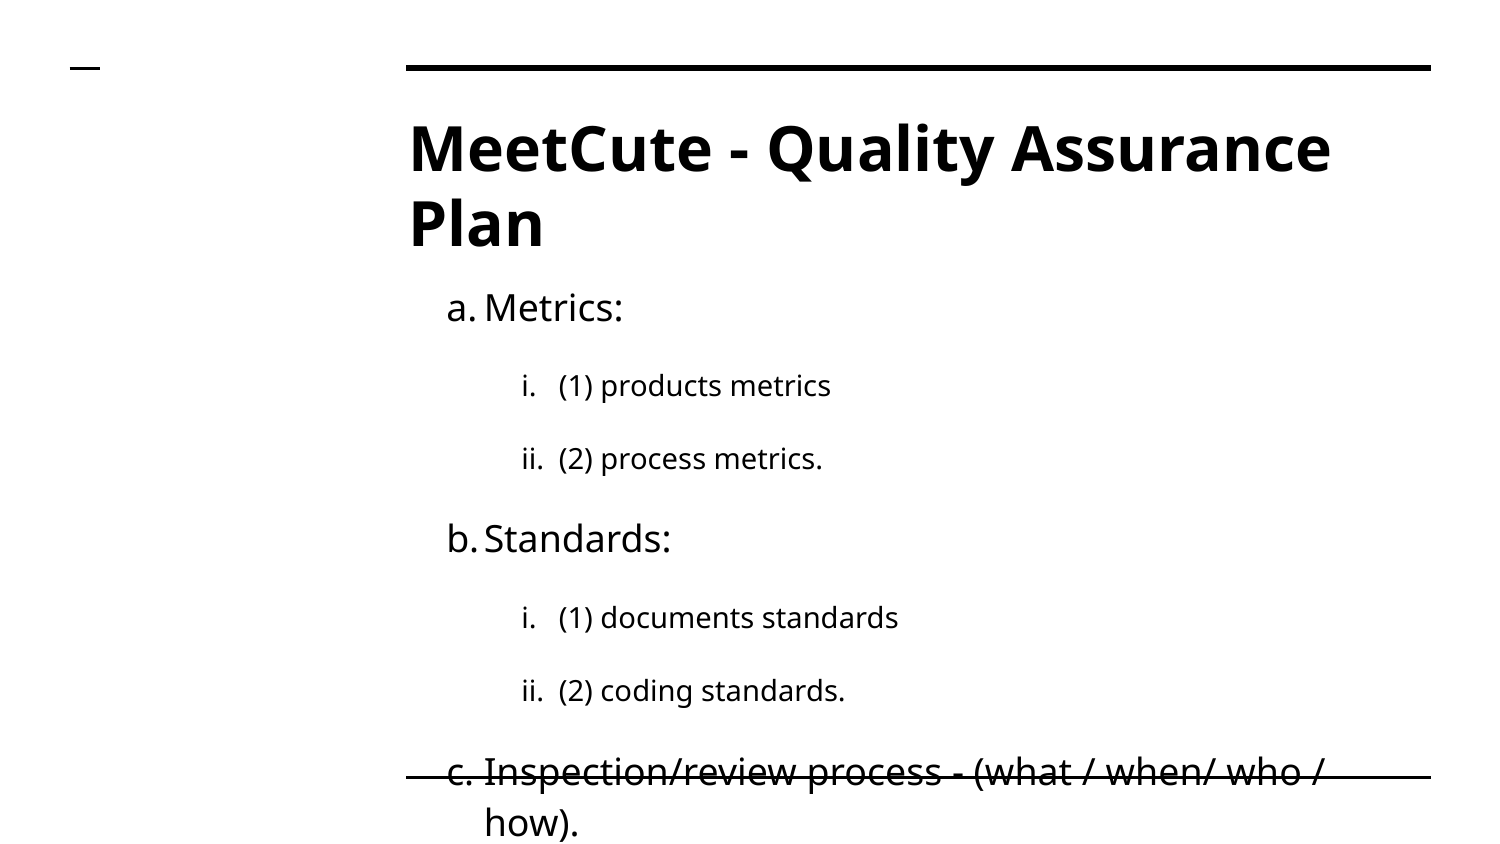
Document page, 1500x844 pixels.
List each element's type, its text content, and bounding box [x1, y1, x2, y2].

list Metrics: (1) products metrics (2) process metrics. Standards: (1) documents standards (2) coding standards. Inspection/review process - (what / when/ who / how). Testing - (when / who / what type / how). Defect management - the criteria of defect. [393, 261, 1431, 755]
title MeetCute - Quality Assurance Plan [393, 94, 1431, 199]
